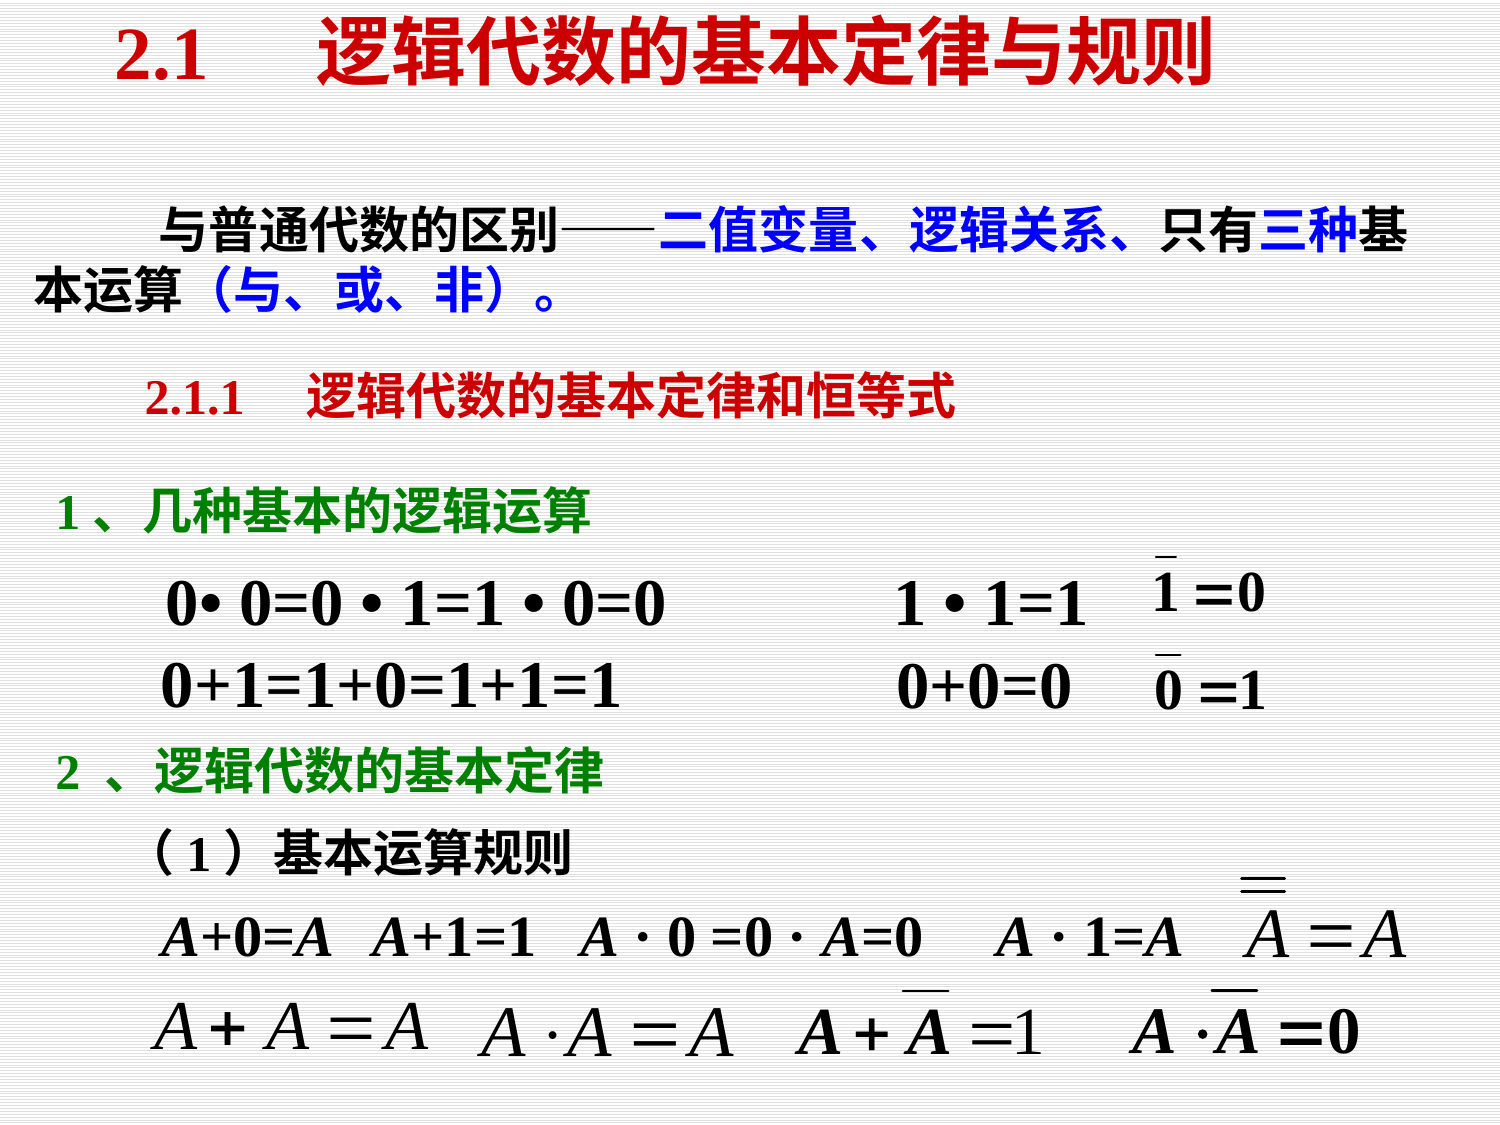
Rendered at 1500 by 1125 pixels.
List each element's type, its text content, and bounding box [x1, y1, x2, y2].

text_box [782, 976, 1054, 1066]
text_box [1146, 542, 1277, 722]
text_box 2.1 逻辑代数的基本定律与规则 [100, 0, 1235, 103]
text_box 1、几种基本的逻辑运算 [40, 471, 657, 567]
text_box 2.1.1 逻辑代数的基本定律和恒等式 [17, 357, 1010, 433]
text_box （1）基本运算规则 [109, 813, 639, 889]
text_box 0• 0=0 • 1=1 • 0=0 [151, 551, 748, 647]
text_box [137, 985, 438, 1062]
text_box 1 • 1=1 [878, 550, 1125, 647]
text_box 0+1=1+0=1+1=1 [145, 632, 738, 729]
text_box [1117, 975, 1374, 1070]
text_box A+0=A A+1=1 A · 0 =0 · A=0 A · 1=A [146, 890, 1230, 976]
text_box 0+0=0 [881, 634, 1124, 730]
text_box 2 、逻辑代数的基本定律 [40, 732, 694, 807]
text_box 与普通代数的区别——二值变量、逻辑关系、只有三种基本运算（与、或、非）。 [19, 191, 1470, 327]
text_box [1229, 863, 1418, 970]
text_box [464, 989, 744, 1068]
